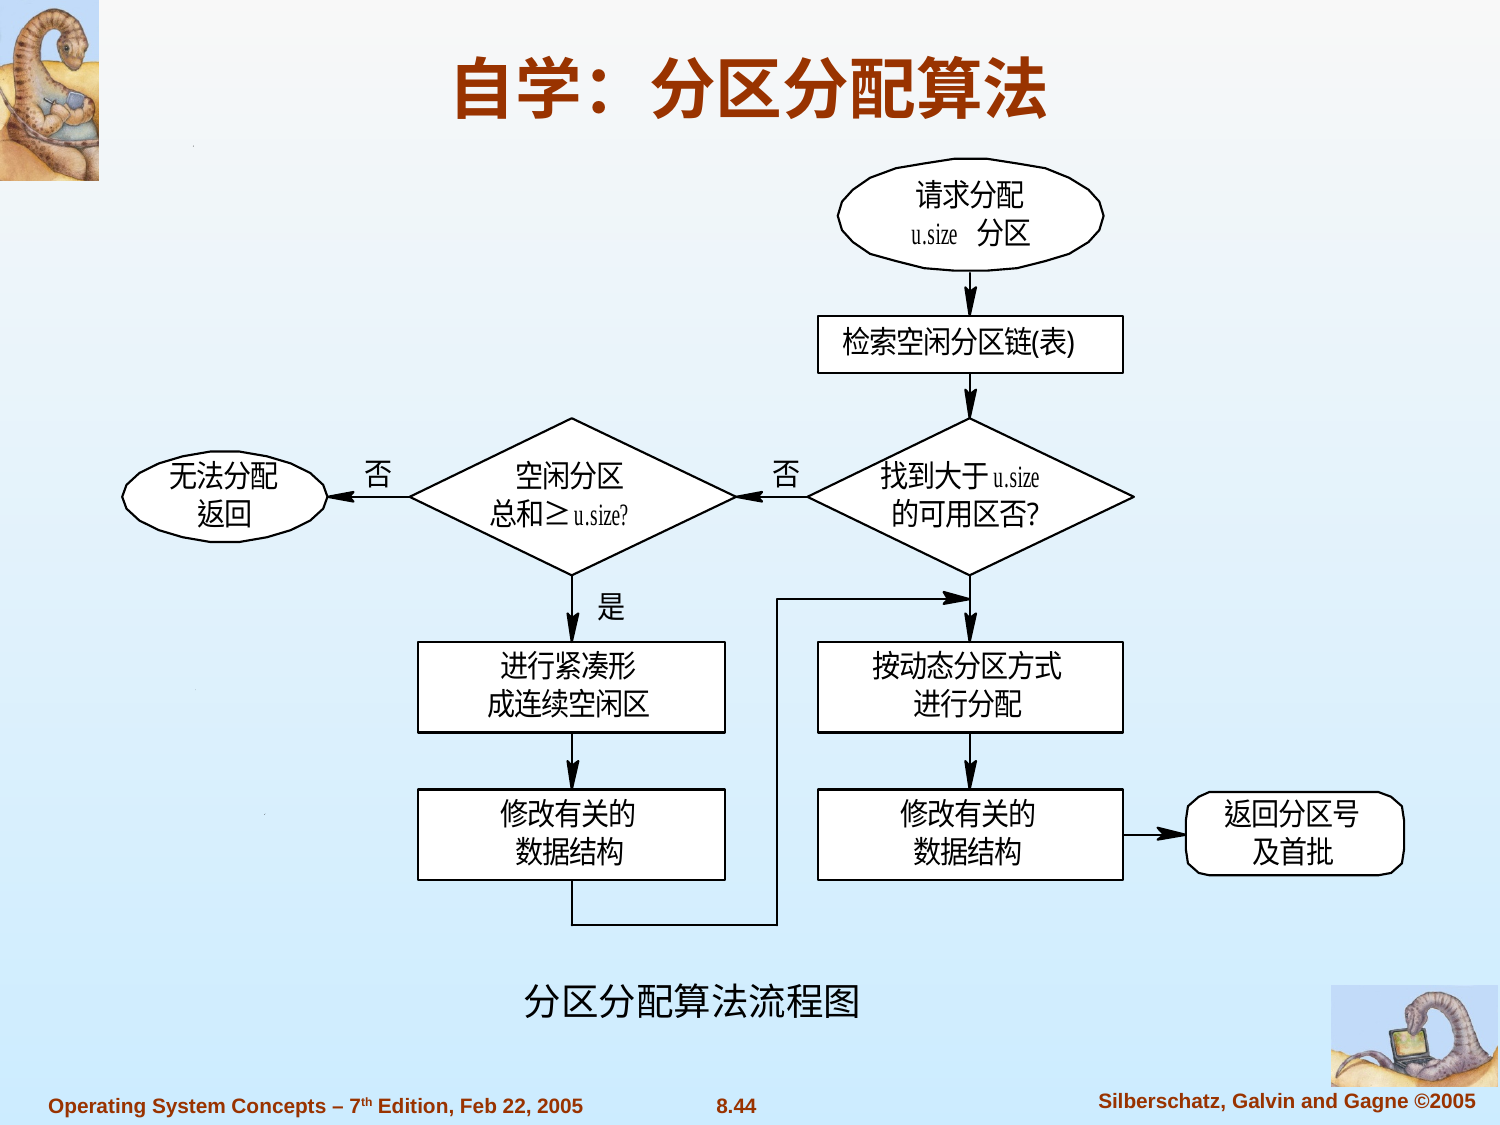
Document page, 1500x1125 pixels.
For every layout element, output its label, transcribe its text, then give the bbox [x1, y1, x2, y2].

text_box 自学：分区分配算法 [94, 34, 1420, 135]
text_box 分区分配算法流程图 [508, 970, 885, 1031]
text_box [113, 149, 1413, 957]
picture [1331, 985, 1498, 1087]
picture [0, 0, 99, 181]
